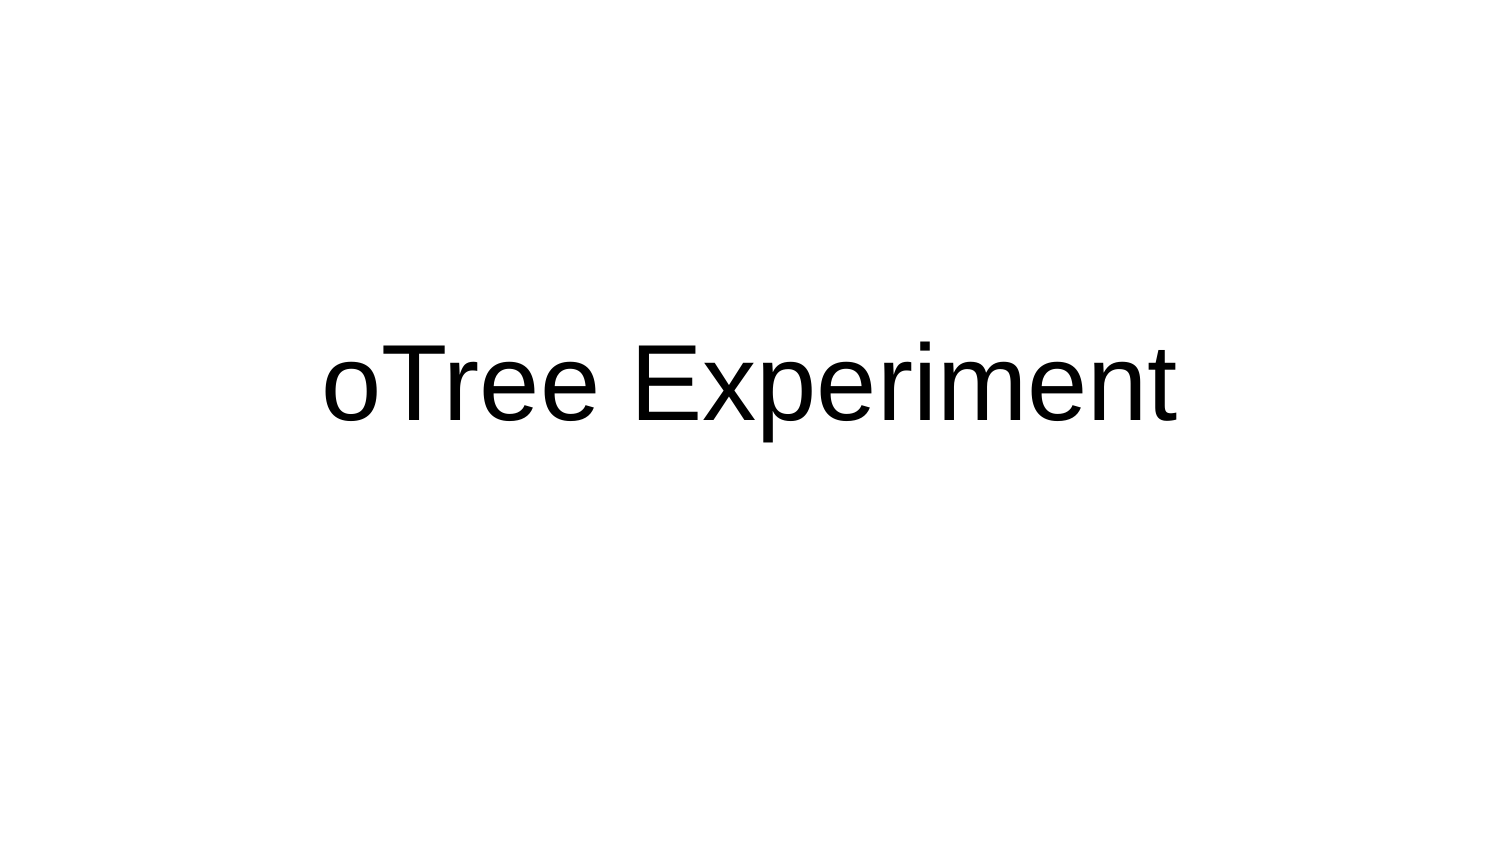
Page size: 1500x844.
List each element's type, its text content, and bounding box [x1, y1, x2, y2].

title oTree Experiment [51, 122, 1449, 459]
